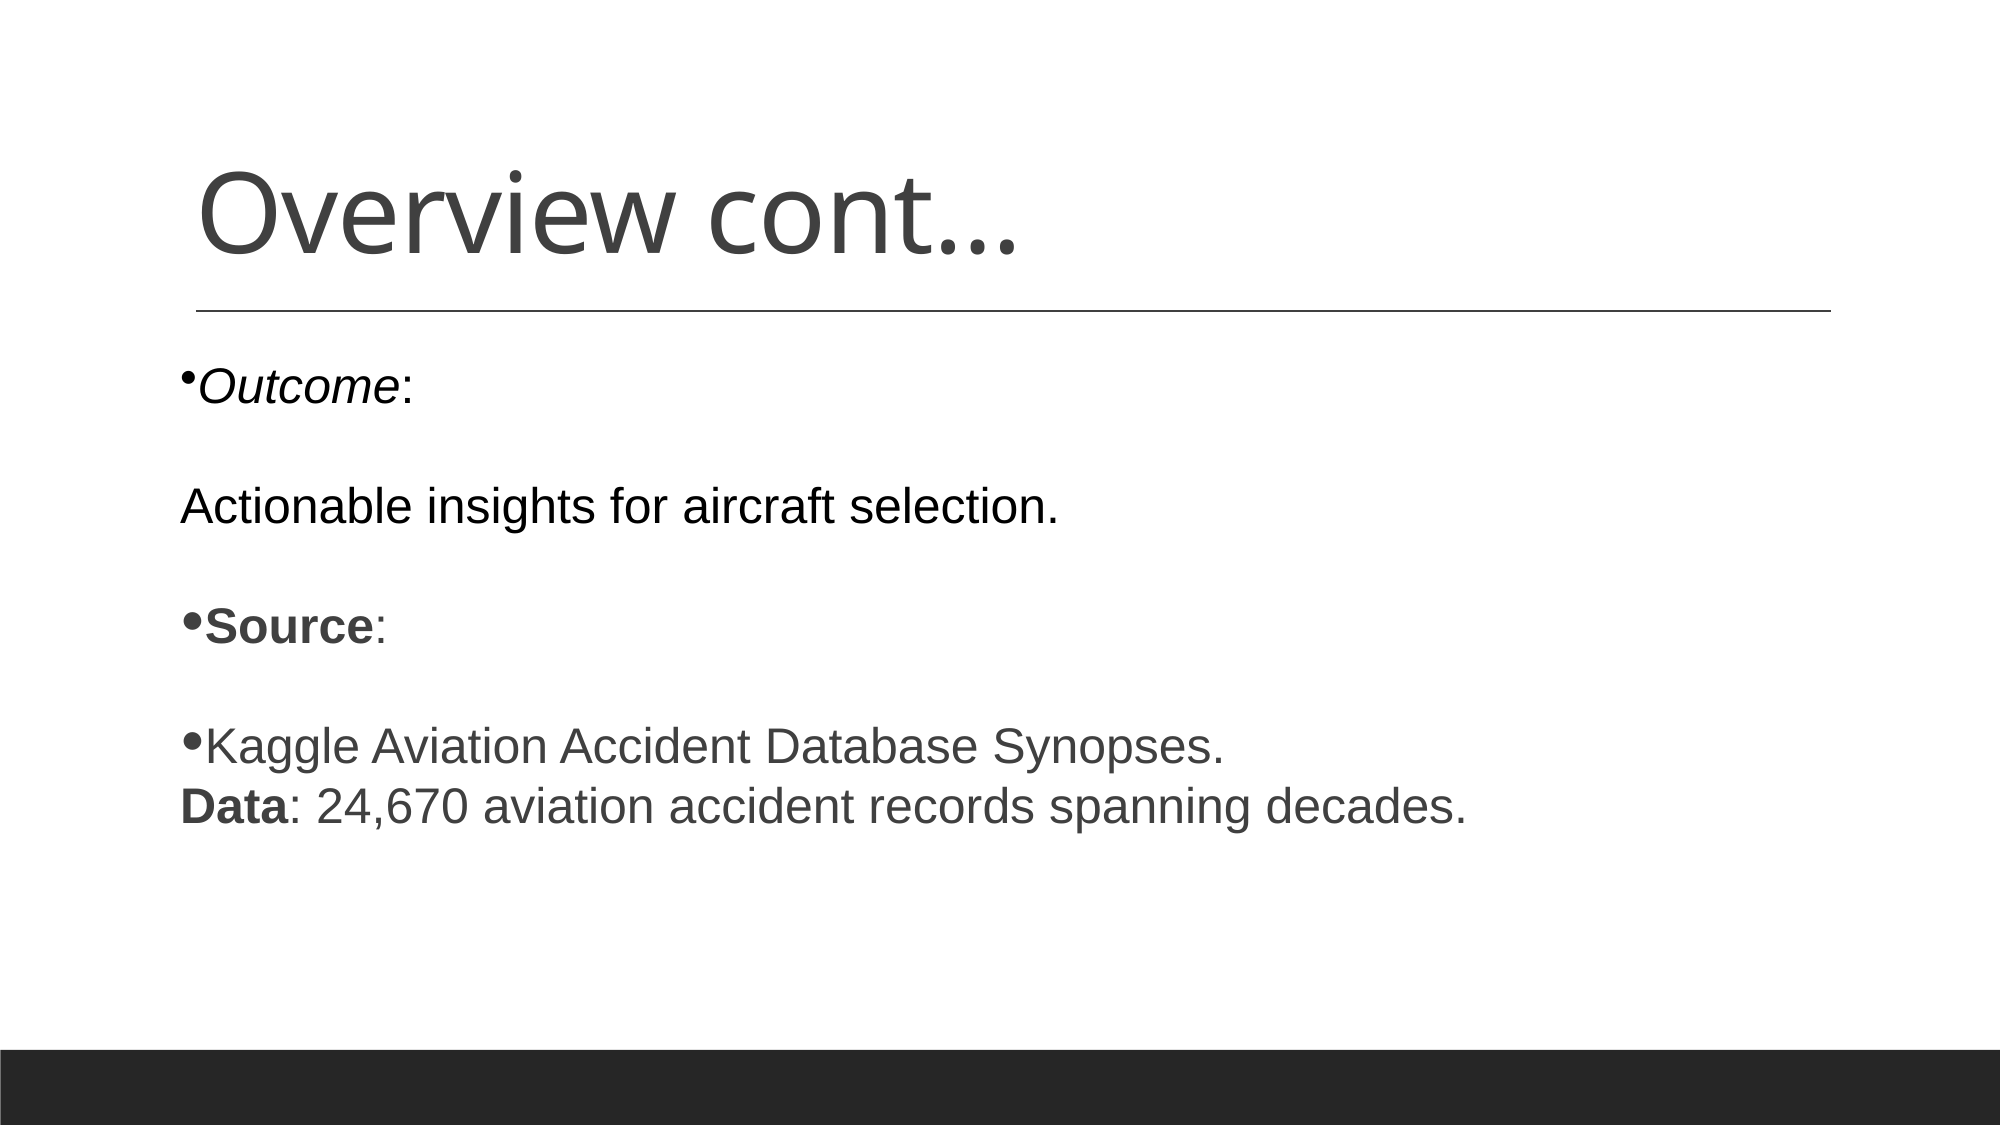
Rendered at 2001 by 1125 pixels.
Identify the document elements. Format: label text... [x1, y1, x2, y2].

list Outcome: Actionable insights for aircraft selection. Source: Kaggle Aviation Accident Database Synopses. Data: 24,670 aviation accident records spanning decades. [180, 345, 1830, 963]
title Overview cont… [180, 47, 1830, 285]
